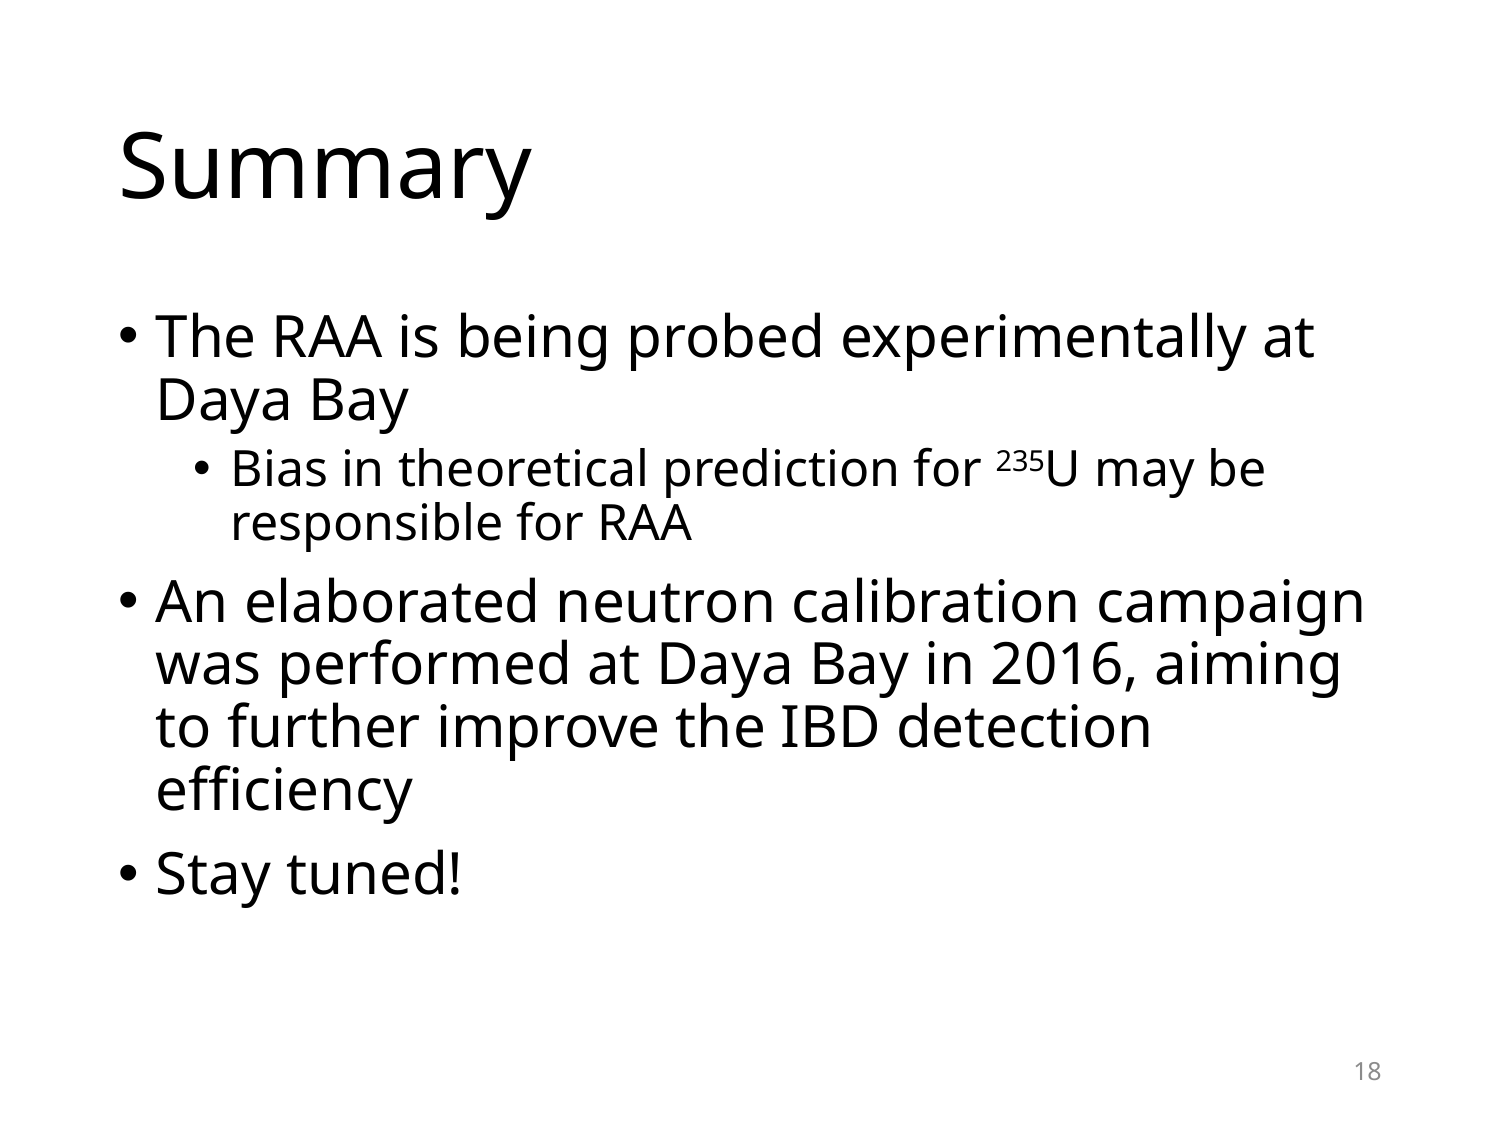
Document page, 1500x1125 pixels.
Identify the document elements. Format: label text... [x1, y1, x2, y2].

title Summary [103, 59, 1397, 278]
list The RAA is being probed experimentally at Daya Bay Bias in theoretical prediction for 235U may be responsible for RAA An elaborated neutron calibration campaign was performed at Daya Bay in 2016, aiming to further improve the IBD detection efficiency Stay tuned! [103, 299, 1397, 1014]
slide_number 18 [1059, 1042, 1397, 1103]
